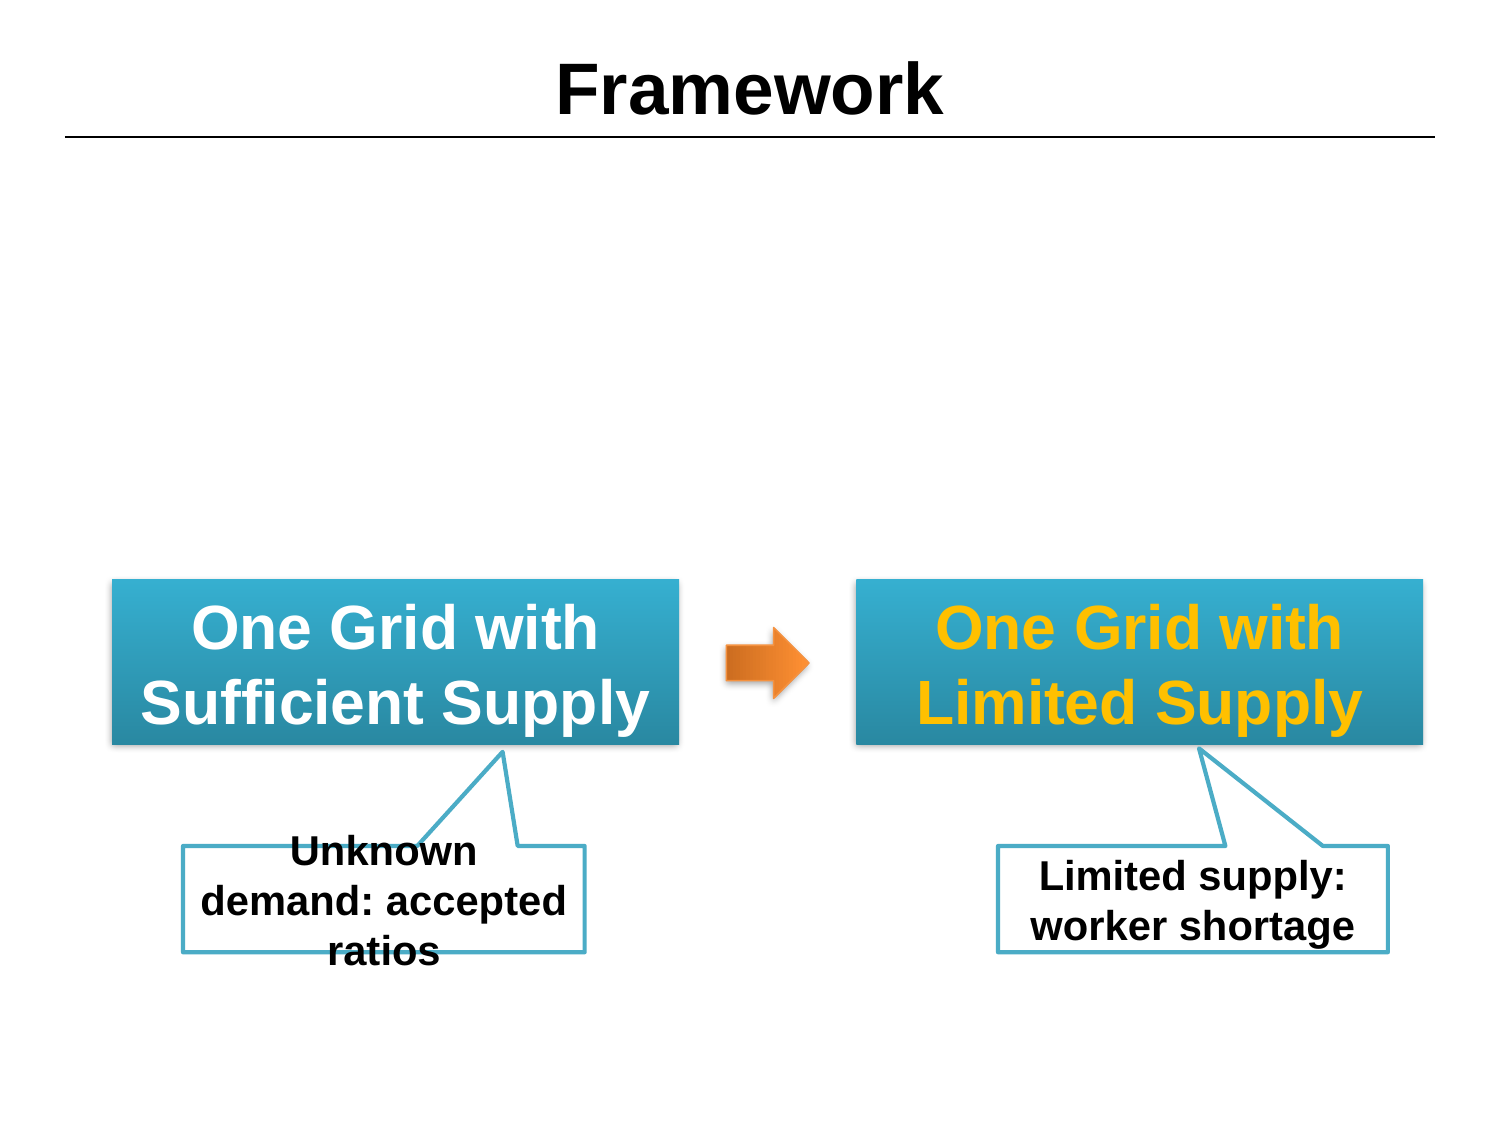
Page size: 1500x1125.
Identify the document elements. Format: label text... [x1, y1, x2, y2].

text_box [725, 626, 810, 700]
text_box One Grid with Sufficient Supply [112, 579, 680, 745]
title Framework [0, 20, 1500, 138]
text_box One Grid with Limited Supply [856, 579, 1424, 745]
text_box Limited supply: worker shortage [995, 746, 1390, 955]
text_box Unknown demand: accepted ratios [180, 749, 587, 955]
